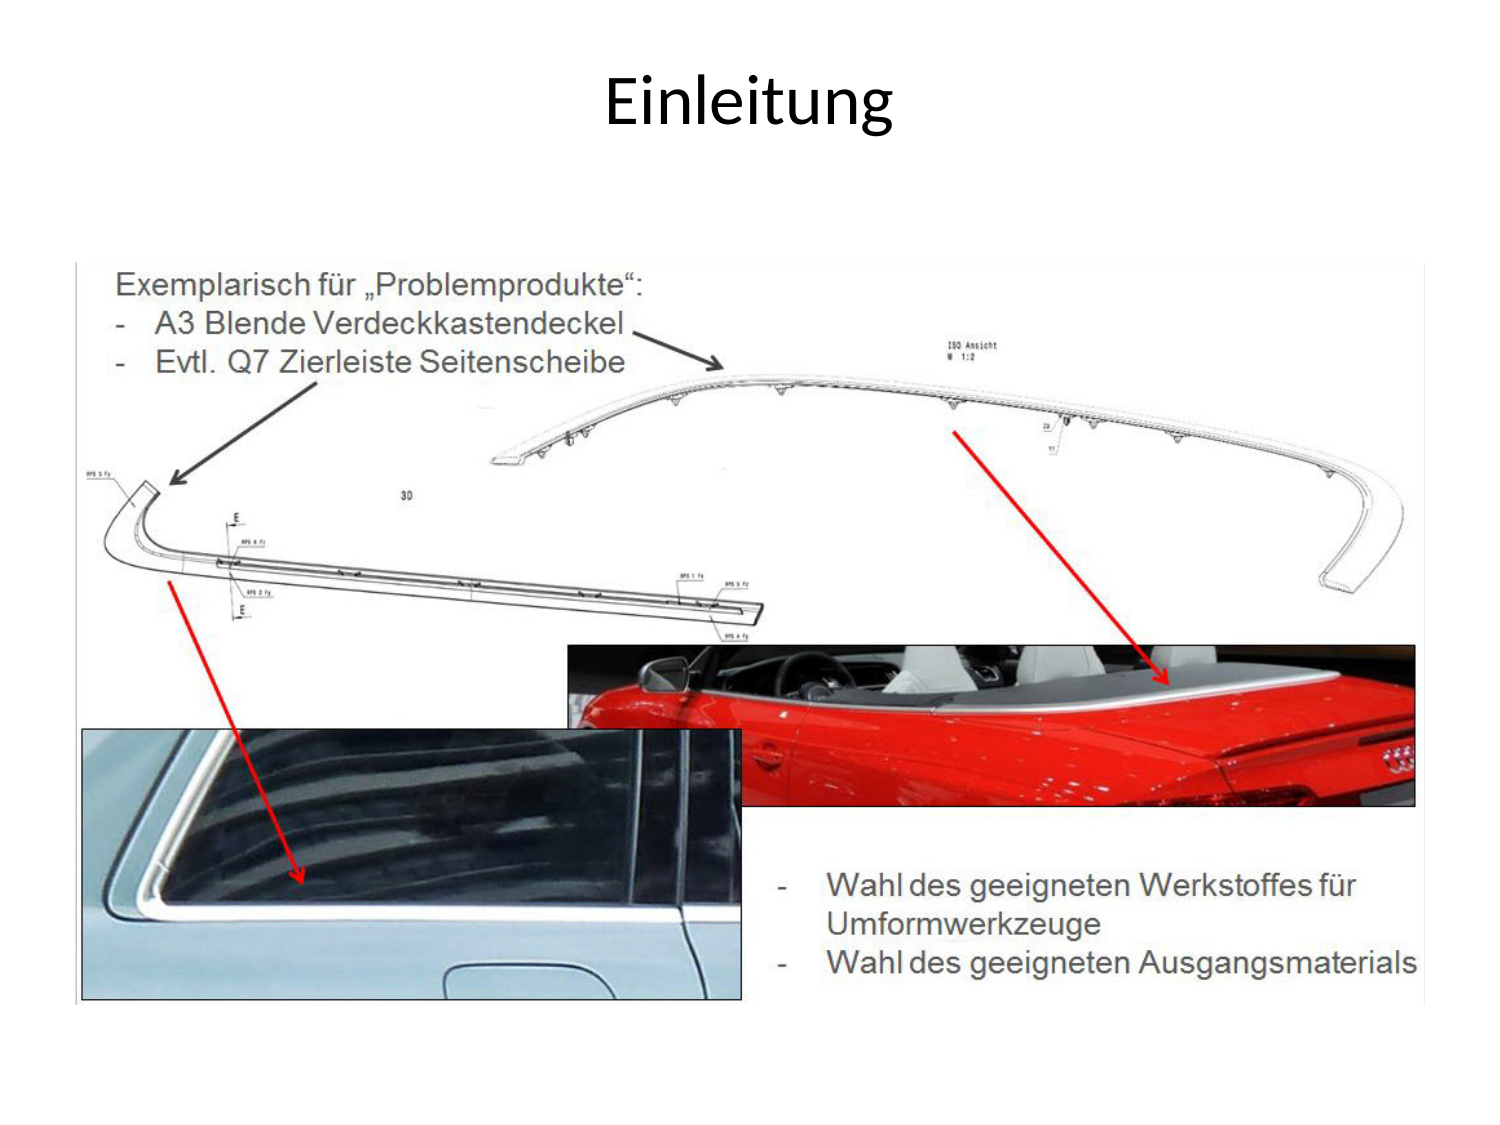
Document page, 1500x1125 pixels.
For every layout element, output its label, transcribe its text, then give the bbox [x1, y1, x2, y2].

title Einleitung [75, 45, 1425, 233]
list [75, 262, 1425, 1006]
